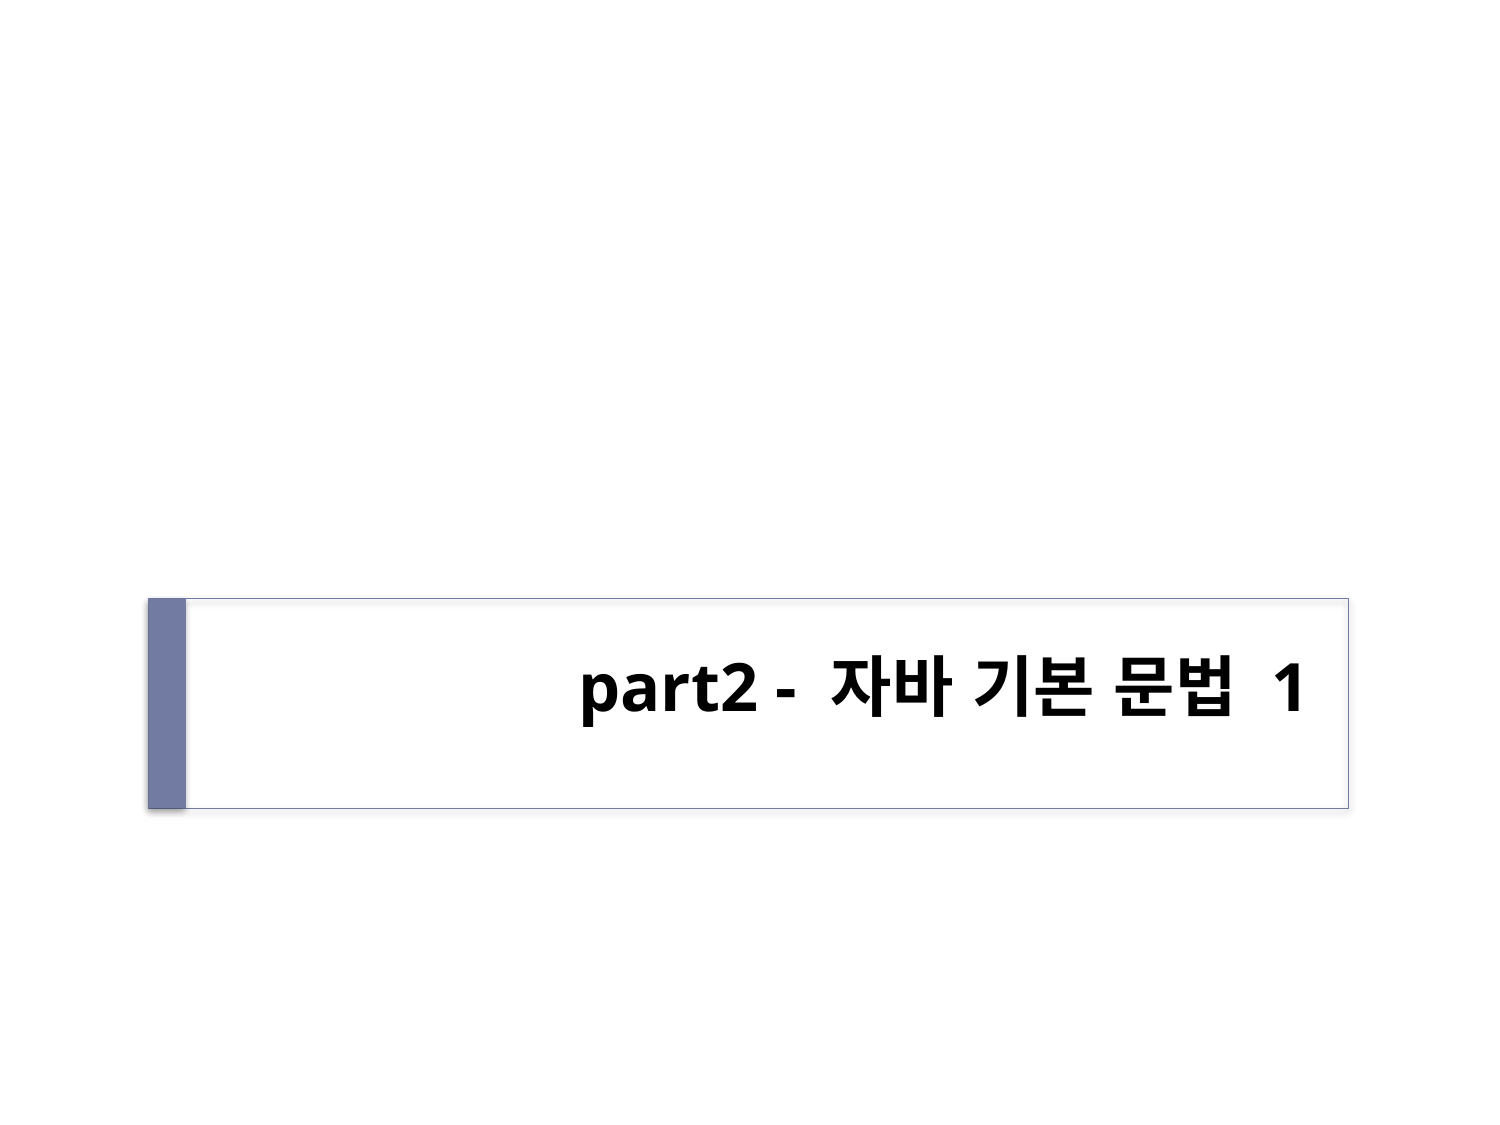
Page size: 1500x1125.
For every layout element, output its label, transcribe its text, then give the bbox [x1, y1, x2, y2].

title part2 - 자바 기본 문법 1 [200, 637, 1325, 800]
